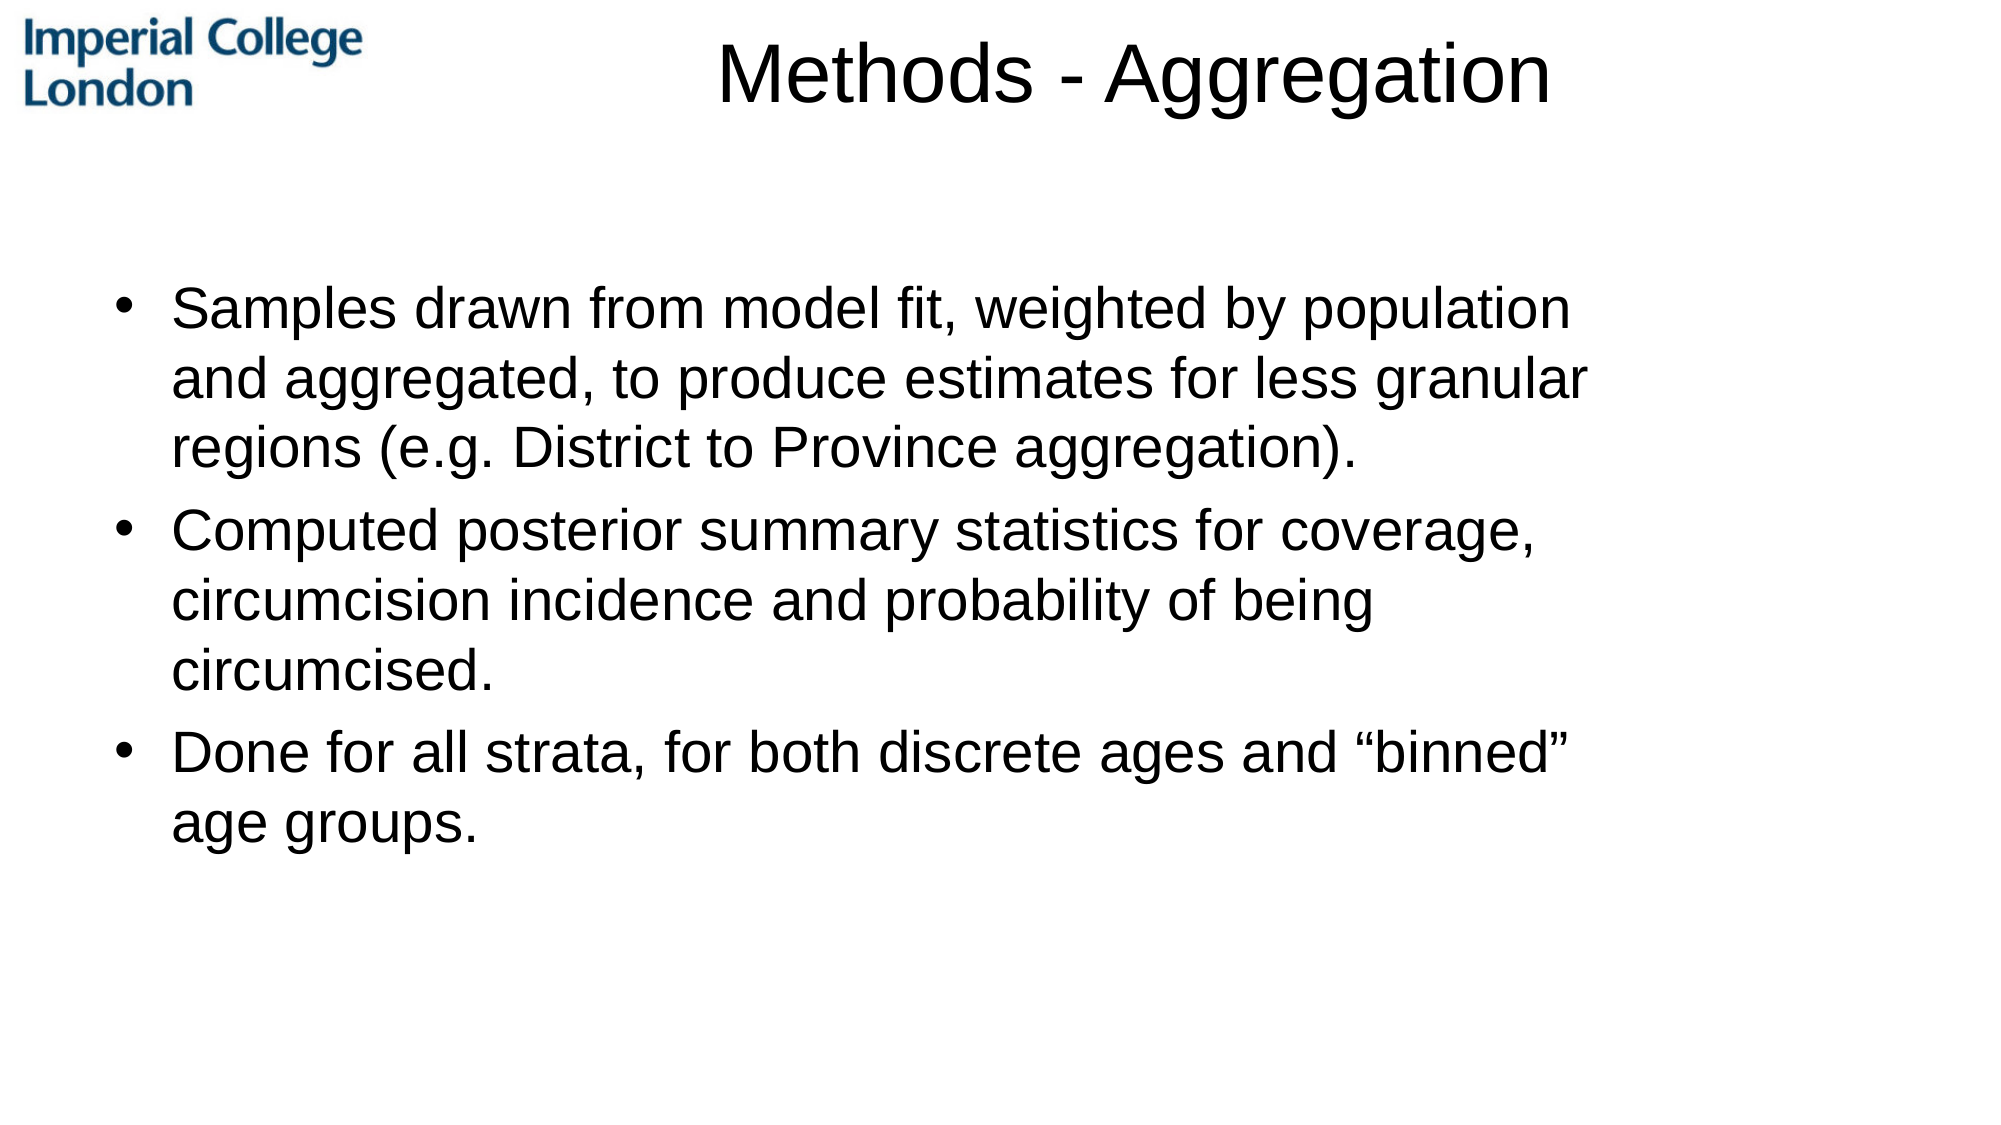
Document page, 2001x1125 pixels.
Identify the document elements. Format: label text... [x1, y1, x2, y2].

text_box Methods - Aggregation [369, 22, 1900, 129]
text_box Samples drawn from model fit, weighted by population and aggregated, to produce estimates for less granular regions (e.g. District to Province aggregation). Computed posterior summary statistics for coverage, circumcision incidence and probability of being circumcised. Done for all strata, for both discrete ages and “binned” age groups. [99, 262, 1679, 1005]
picture [6, 8, 370, 114]
